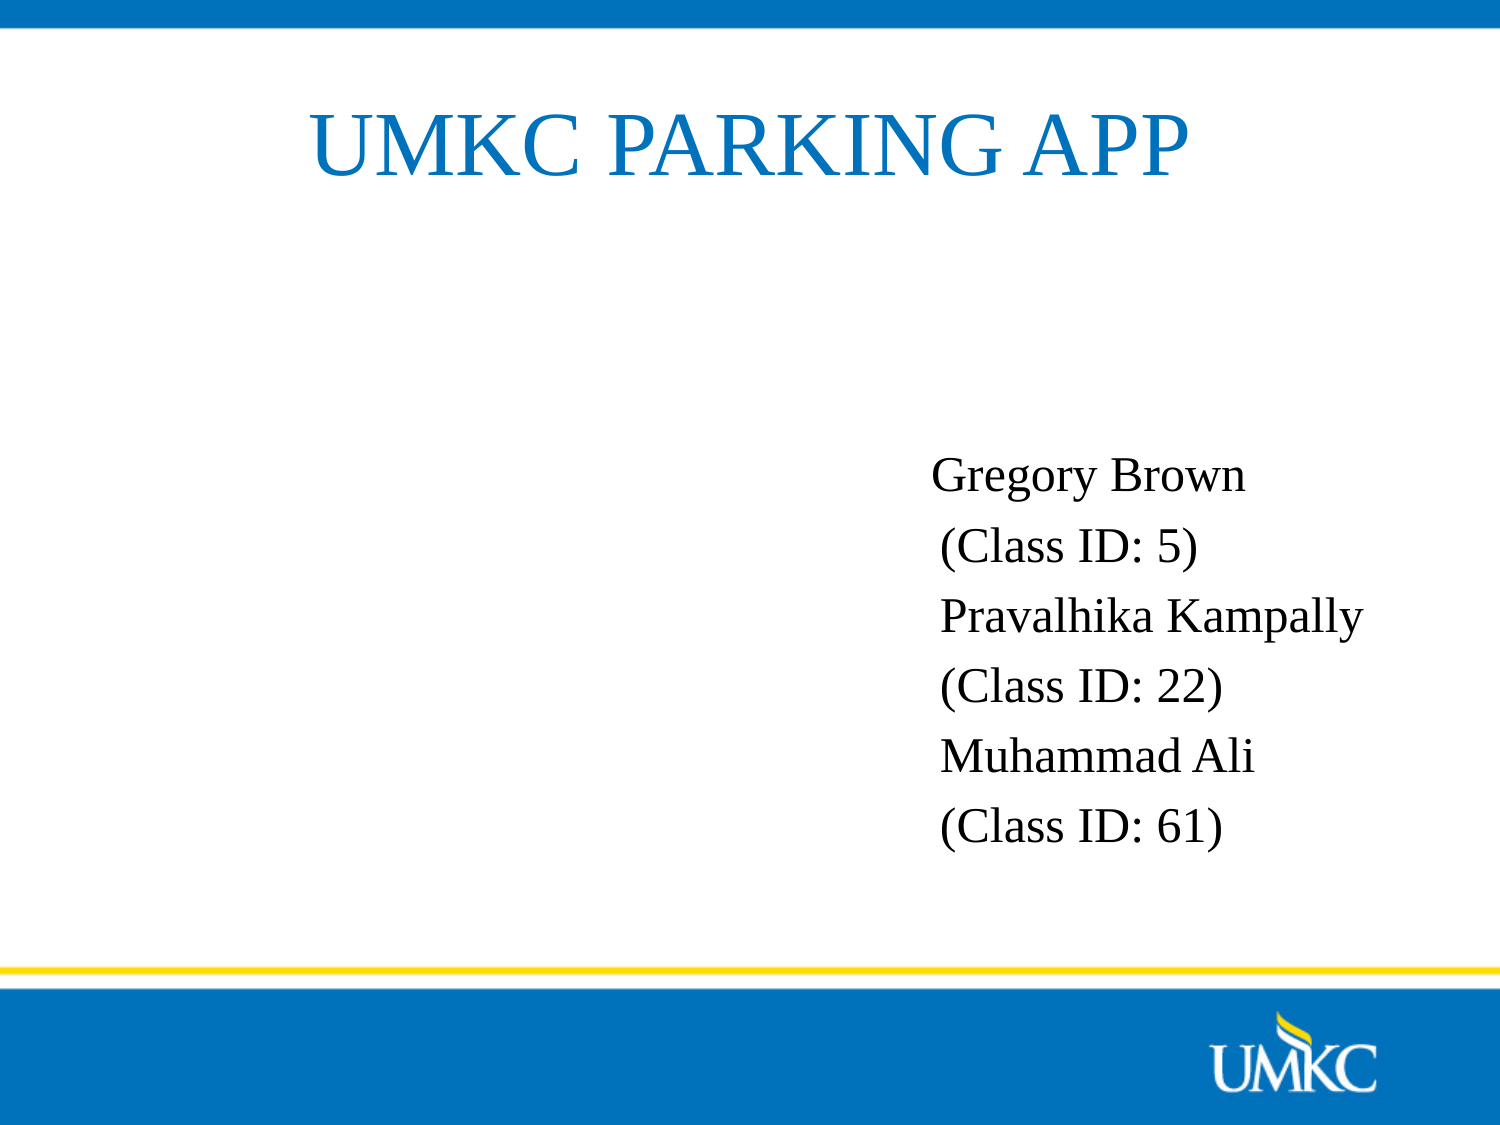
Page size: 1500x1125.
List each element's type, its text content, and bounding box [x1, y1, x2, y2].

list Gregory Brown (Class ID: 5) Pravalhika Kampally (Class ID: 22) Muhammad Ali (Class ID: 61) [75, 262, 1425, 1005]
picture [0, 0, 1500, 1125]
title UMKC PARKING APP [75, 45, 1425, 233]
